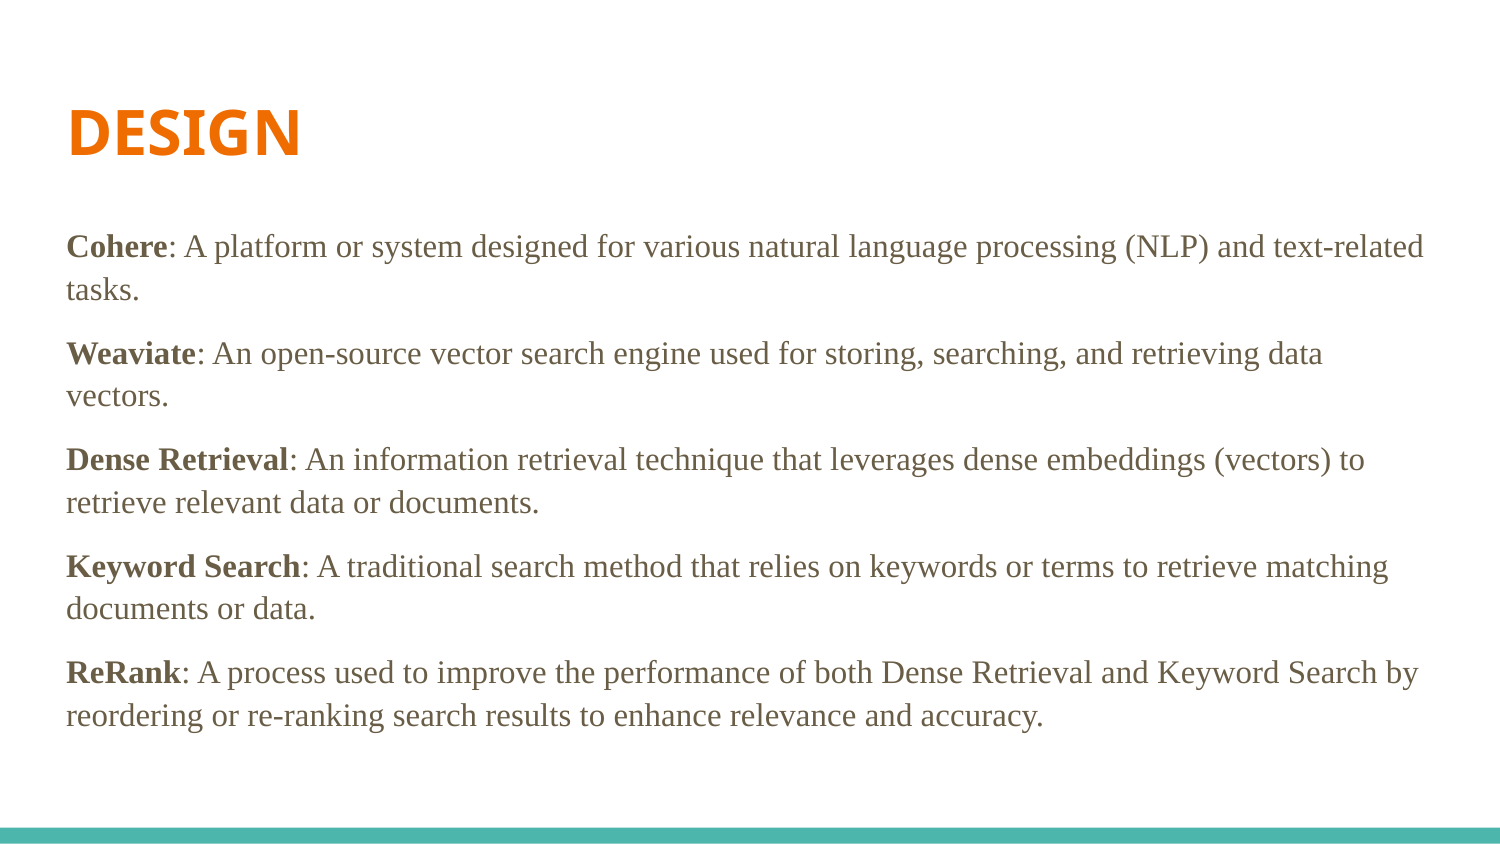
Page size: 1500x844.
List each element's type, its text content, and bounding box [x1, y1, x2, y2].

title DESIGN [51, 72, 1449, 189]
list Cohere: A platform or system designed for various natural language processing (NLP) and text-related tasks. Weaviate: An open-source vector search engine used for storing, searching, and retrieving data vectors. Dense Retrieval: An information retrieval technique that leverages dense embeddings (vectors) to retrieve relevant data or documents. Keyword Search: A traditional search method that relies on keywords or terms to retrieve matching documents or data. ReRank: A process used to improve the performance of both Dense Retrieval and Keyword Search by reordering or re-ranking search results to enhance relevance and accuracy. [51, 207, 1449, 750]
